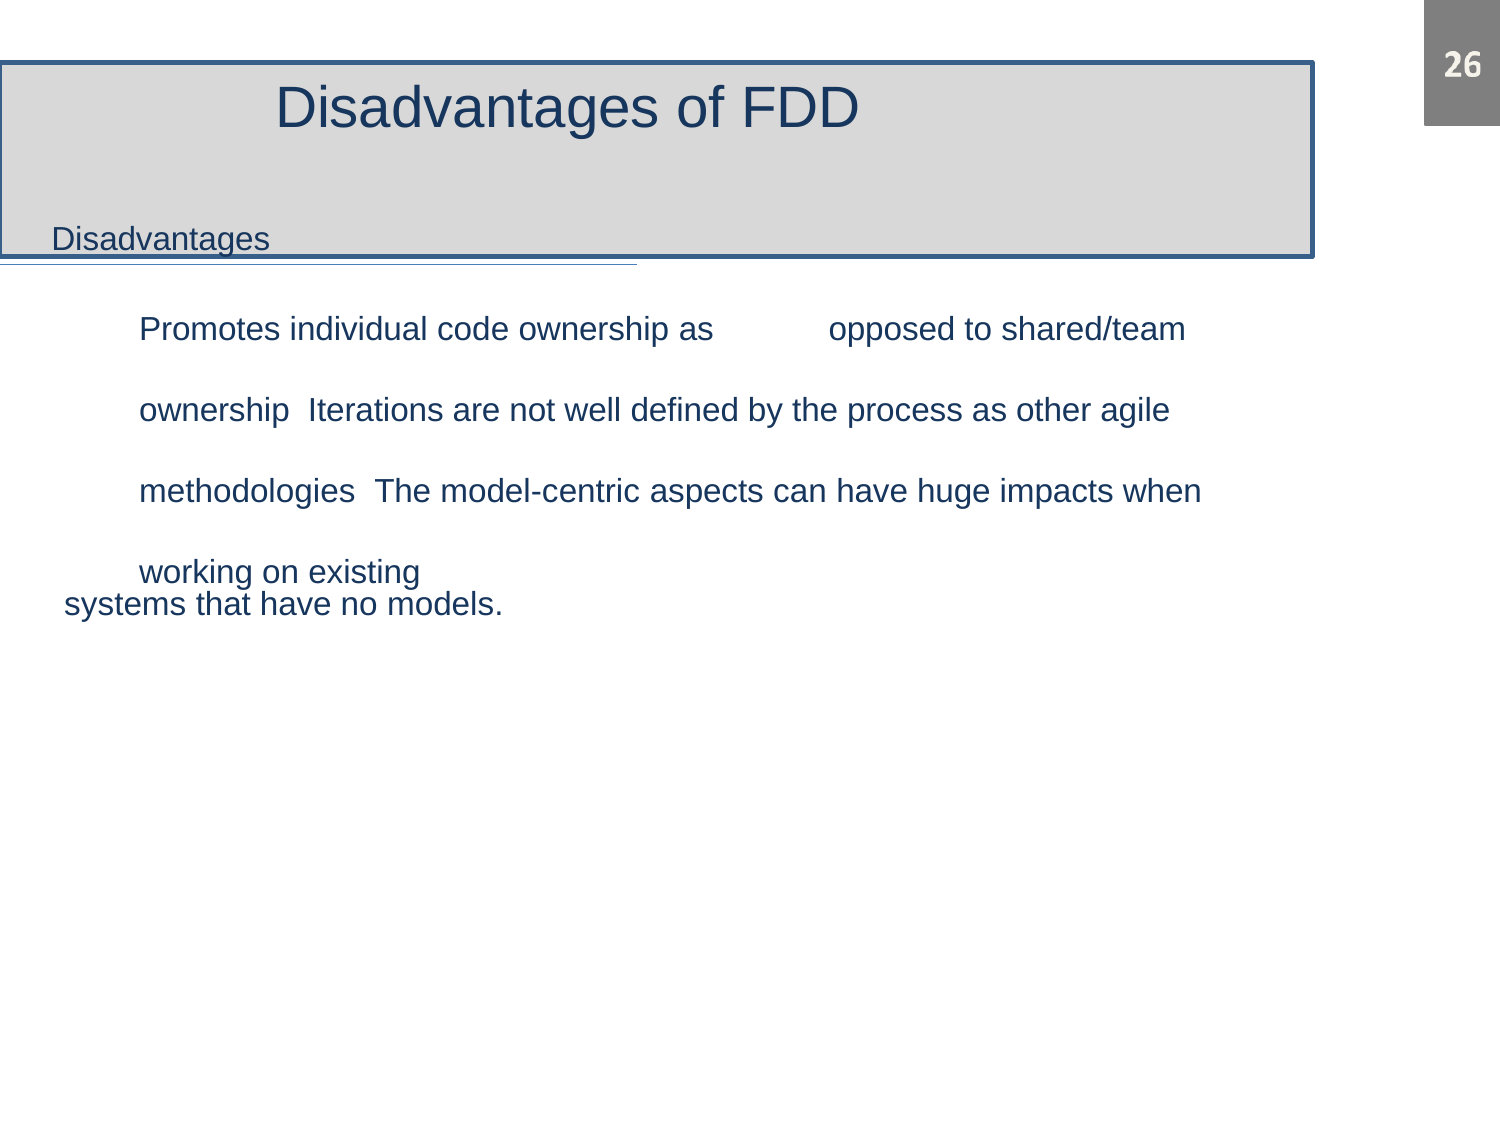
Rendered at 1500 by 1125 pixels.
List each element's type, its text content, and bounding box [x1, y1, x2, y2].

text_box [1423, 0, 1500, 127]
text_box Disadvantages Promotes individual code ownership as opposed to shared/team ownership Iterations are not well defined by the process as other agile methodologies The model-centric aspects can have huge impacts when working on existing systems that have no models. [49, 215, 1265, 622]
title Disadvantages of FDD [0, 62, 1313, 257]
